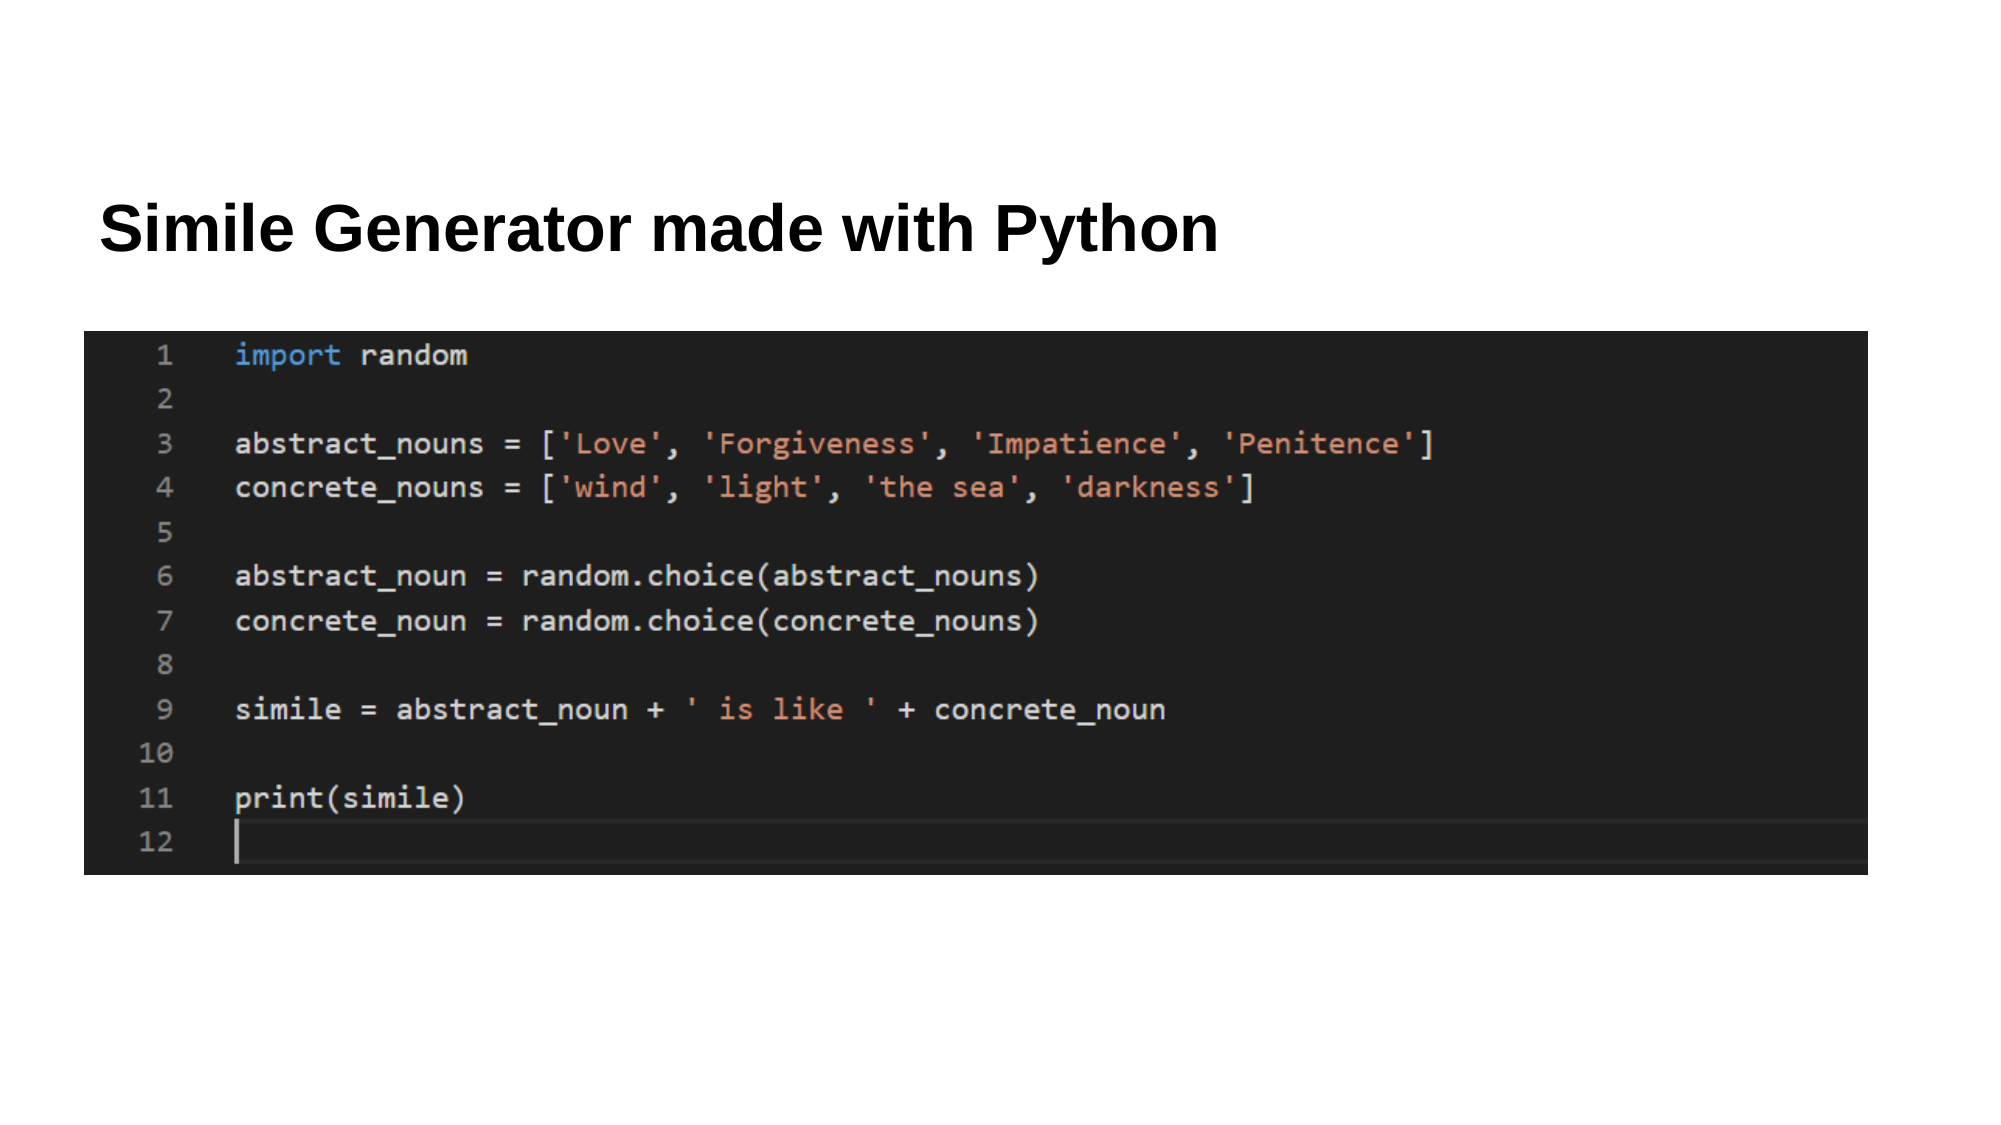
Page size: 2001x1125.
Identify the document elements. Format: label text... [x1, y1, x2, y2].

text_box Simile Generator made with Python [84, 177, 1335, 272]
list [84, 330, 1868, 875]
